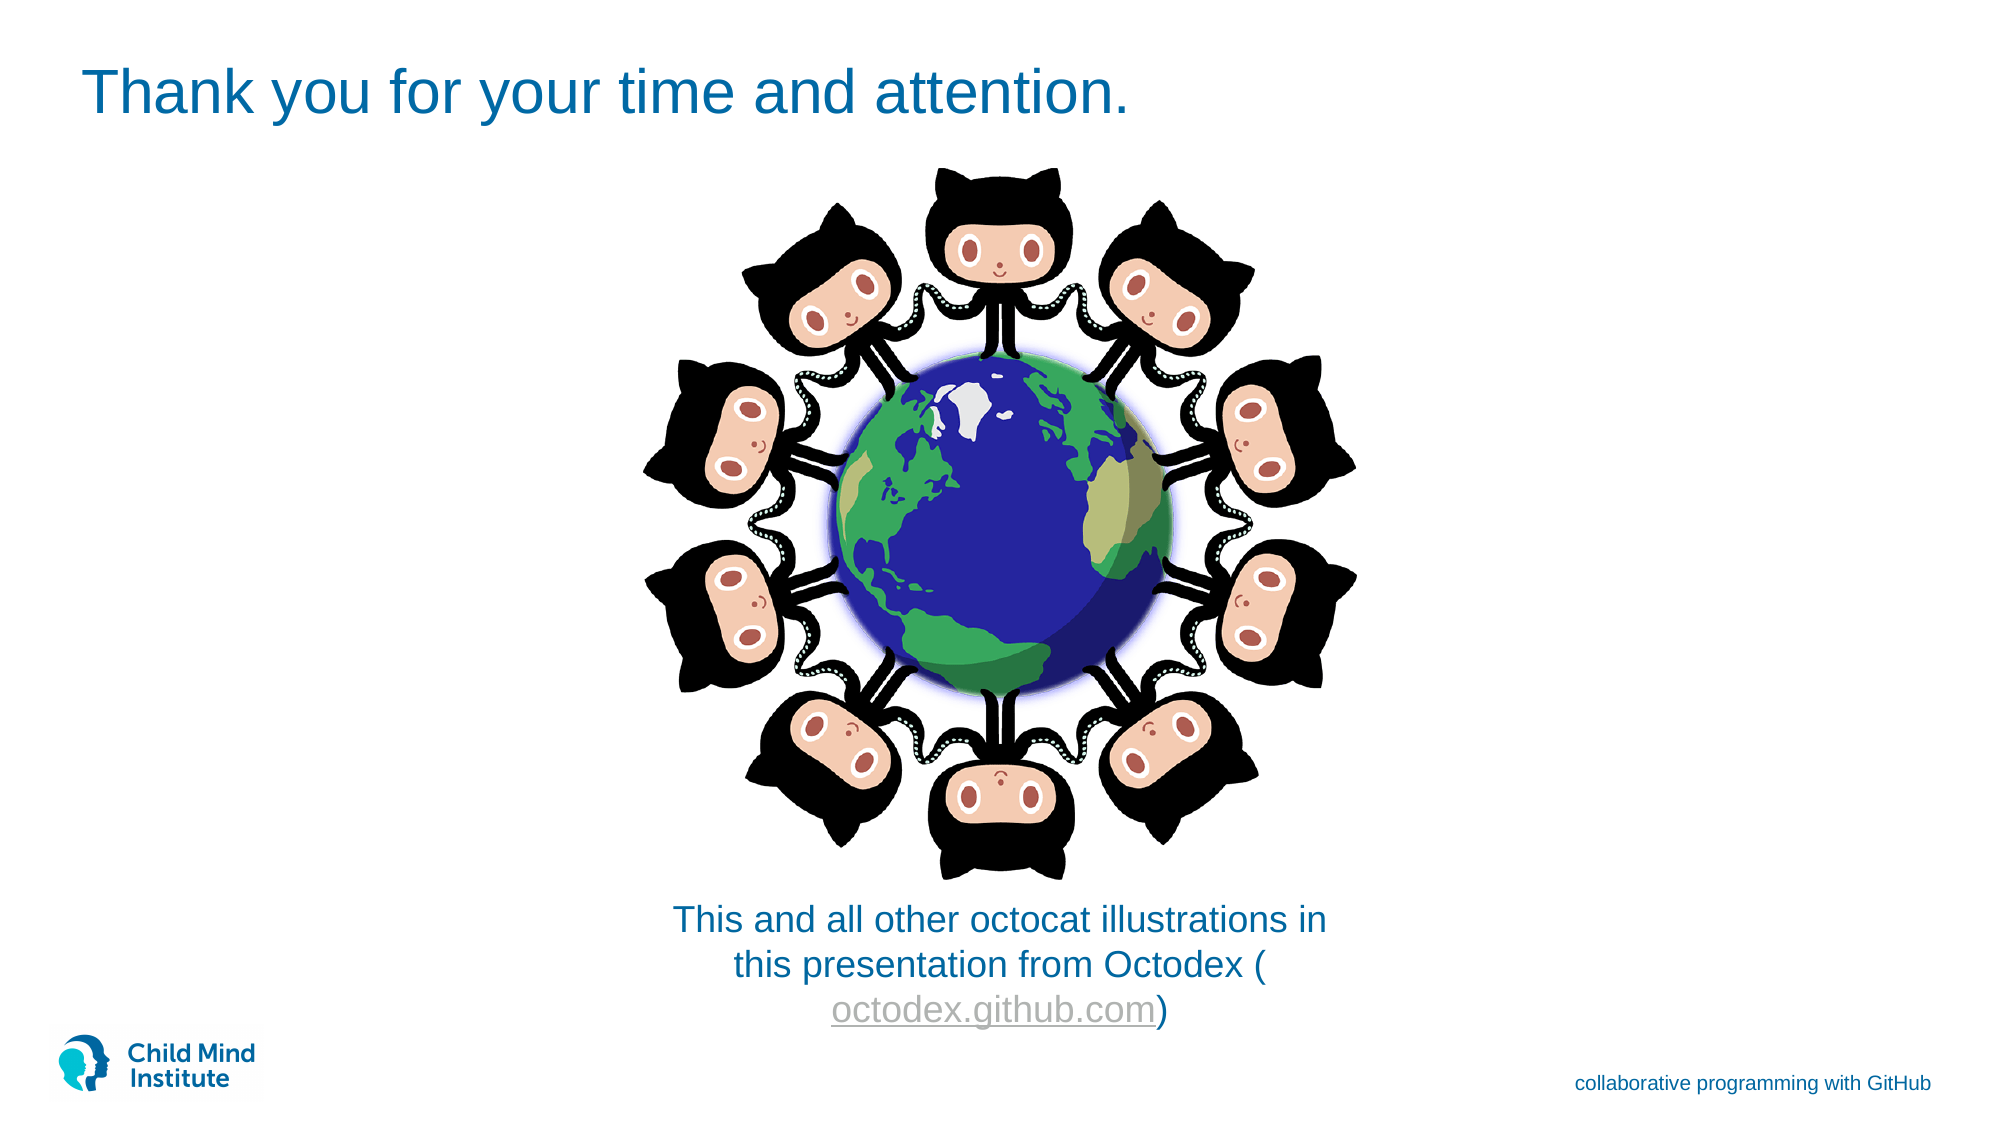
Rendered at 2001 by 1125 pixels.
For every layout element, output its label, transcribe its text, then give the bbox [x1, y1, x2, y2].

text_box This and all other octocat illustrations in this presentation from Octodex (octodex.github.com) [643, 888, 1357, 1038]
slide_number collaborative programming with GitHub [1449, 1062, 1932, 1108]
picture [643, 167, 1357, 881]
picture [49, 1024, 264, 1102]
title Thank you for your time and attention. [66, 52, 1934, 168]
